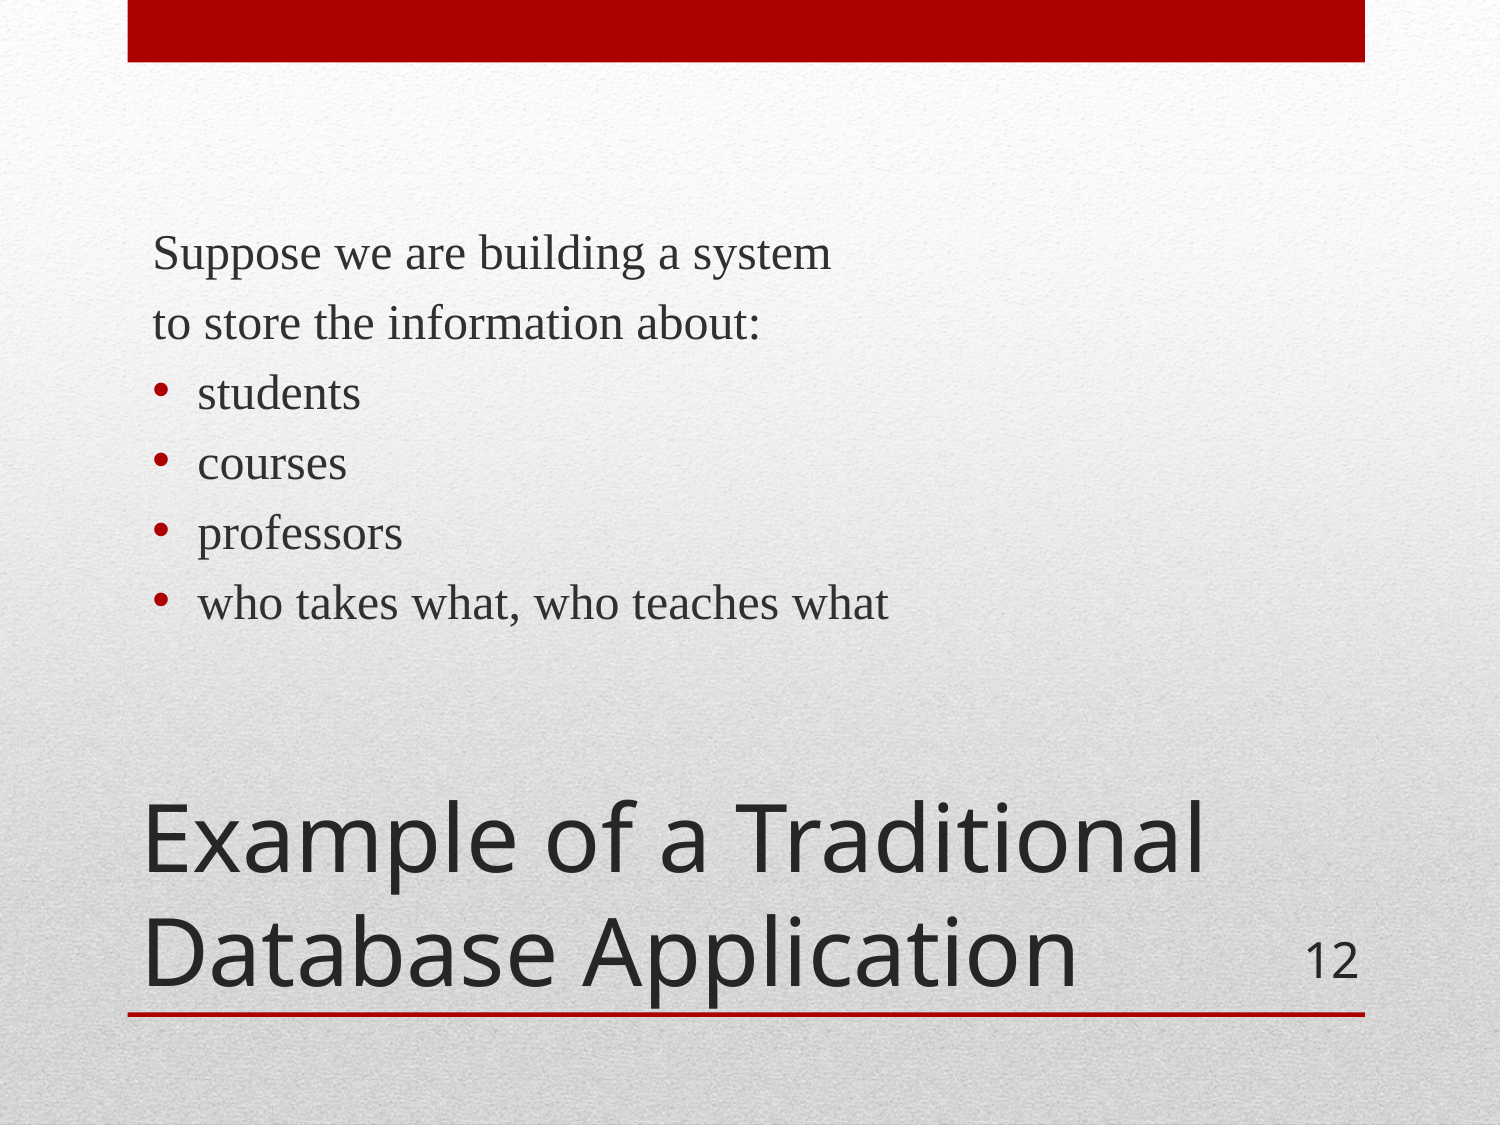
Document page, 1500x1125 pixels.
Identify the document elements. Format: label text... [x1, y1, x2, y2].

title Example of a Traditional Database Application [125, 750, 1238, 1013]
slide_number 12 [1250, 933, 1375, 993]
list Suppose we are building a system to store the information about: students courses professors who takes what, who teaches what [137, 97, 1325, 751]
